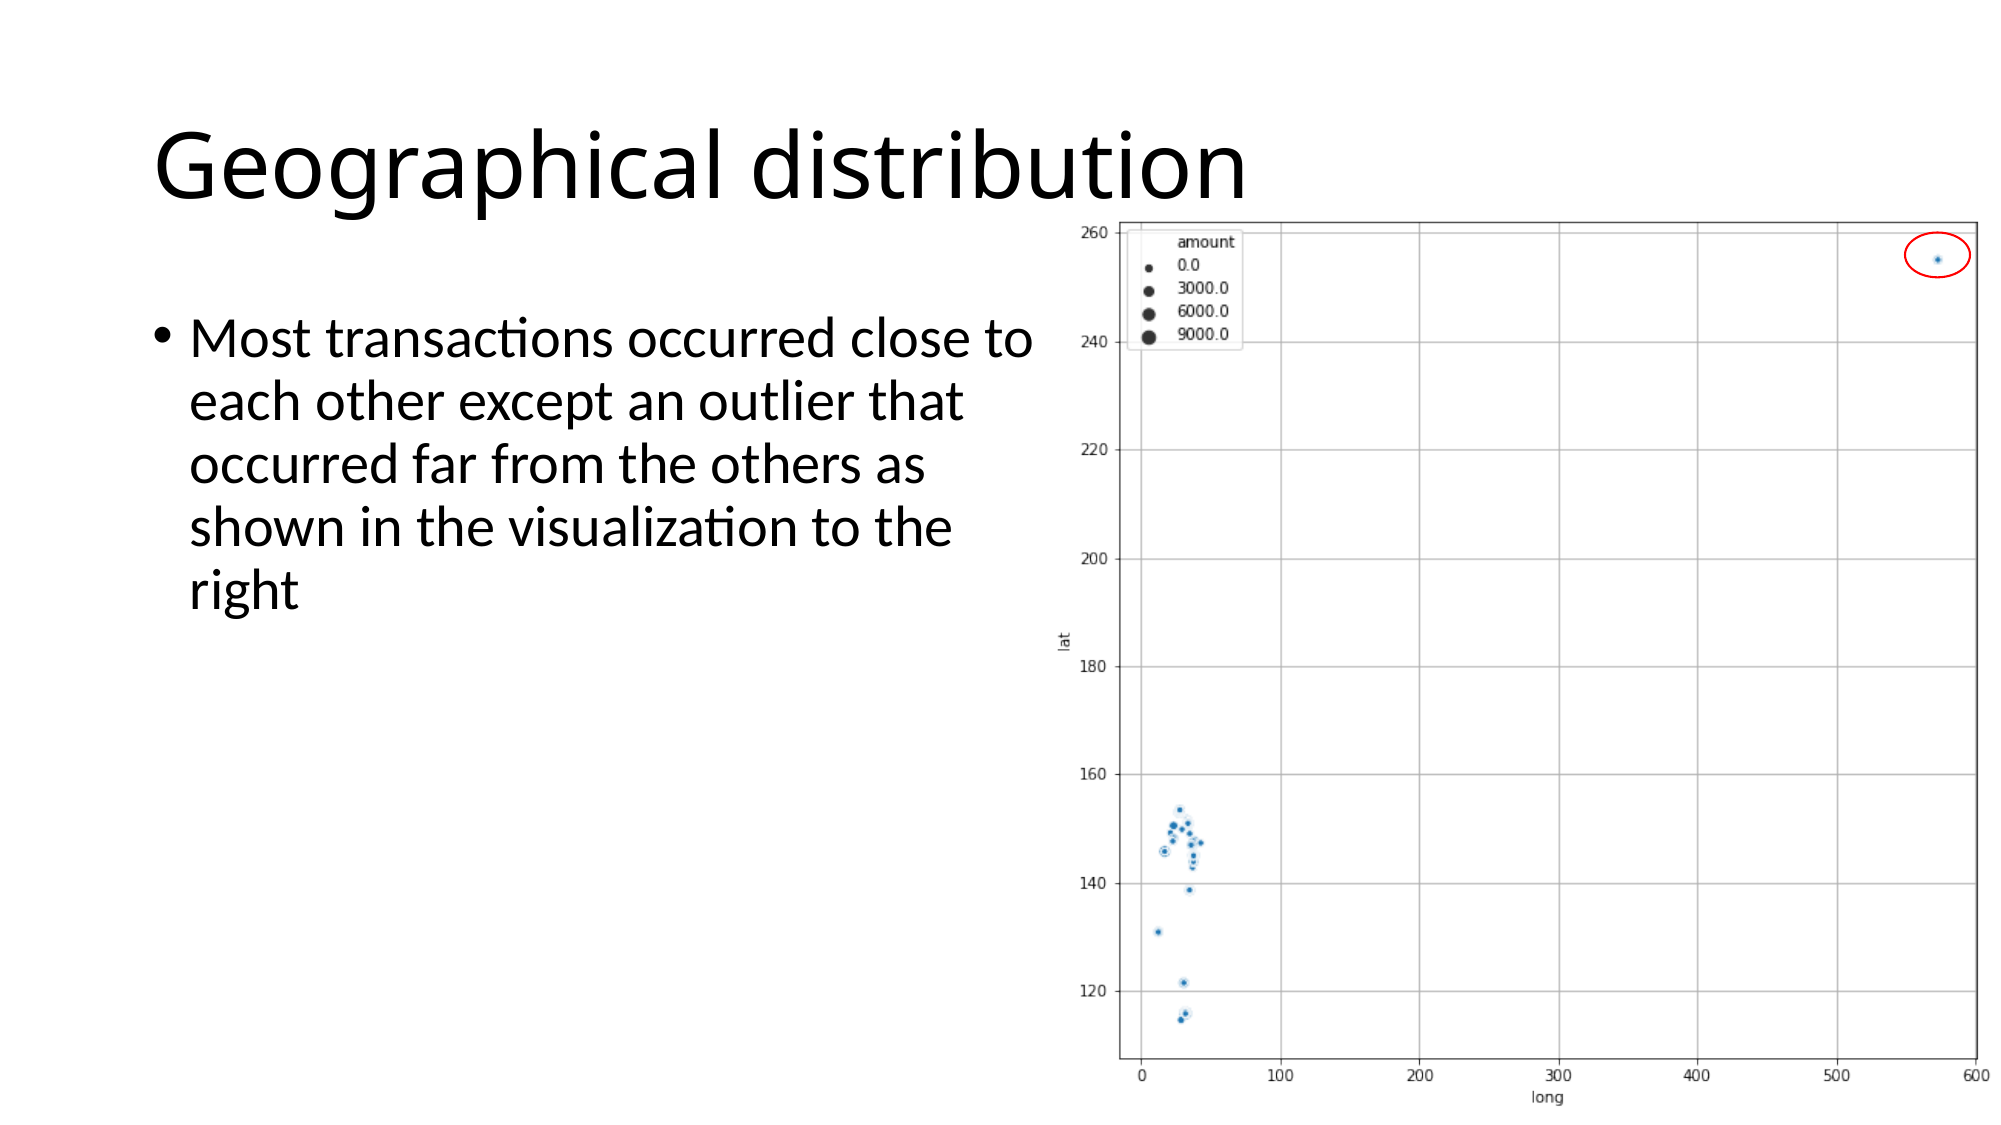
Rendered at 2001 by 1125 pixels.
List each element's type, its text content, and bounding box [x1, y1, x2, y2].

list Most transactions occurred close to each other except an outlier that occurred far from the others as shown in the visualization to the right [137, 299, 1047, 1014]
picture [1047, 211, 2000, 1117]
title Geographical distribution [137, 59, 1863, 278]
